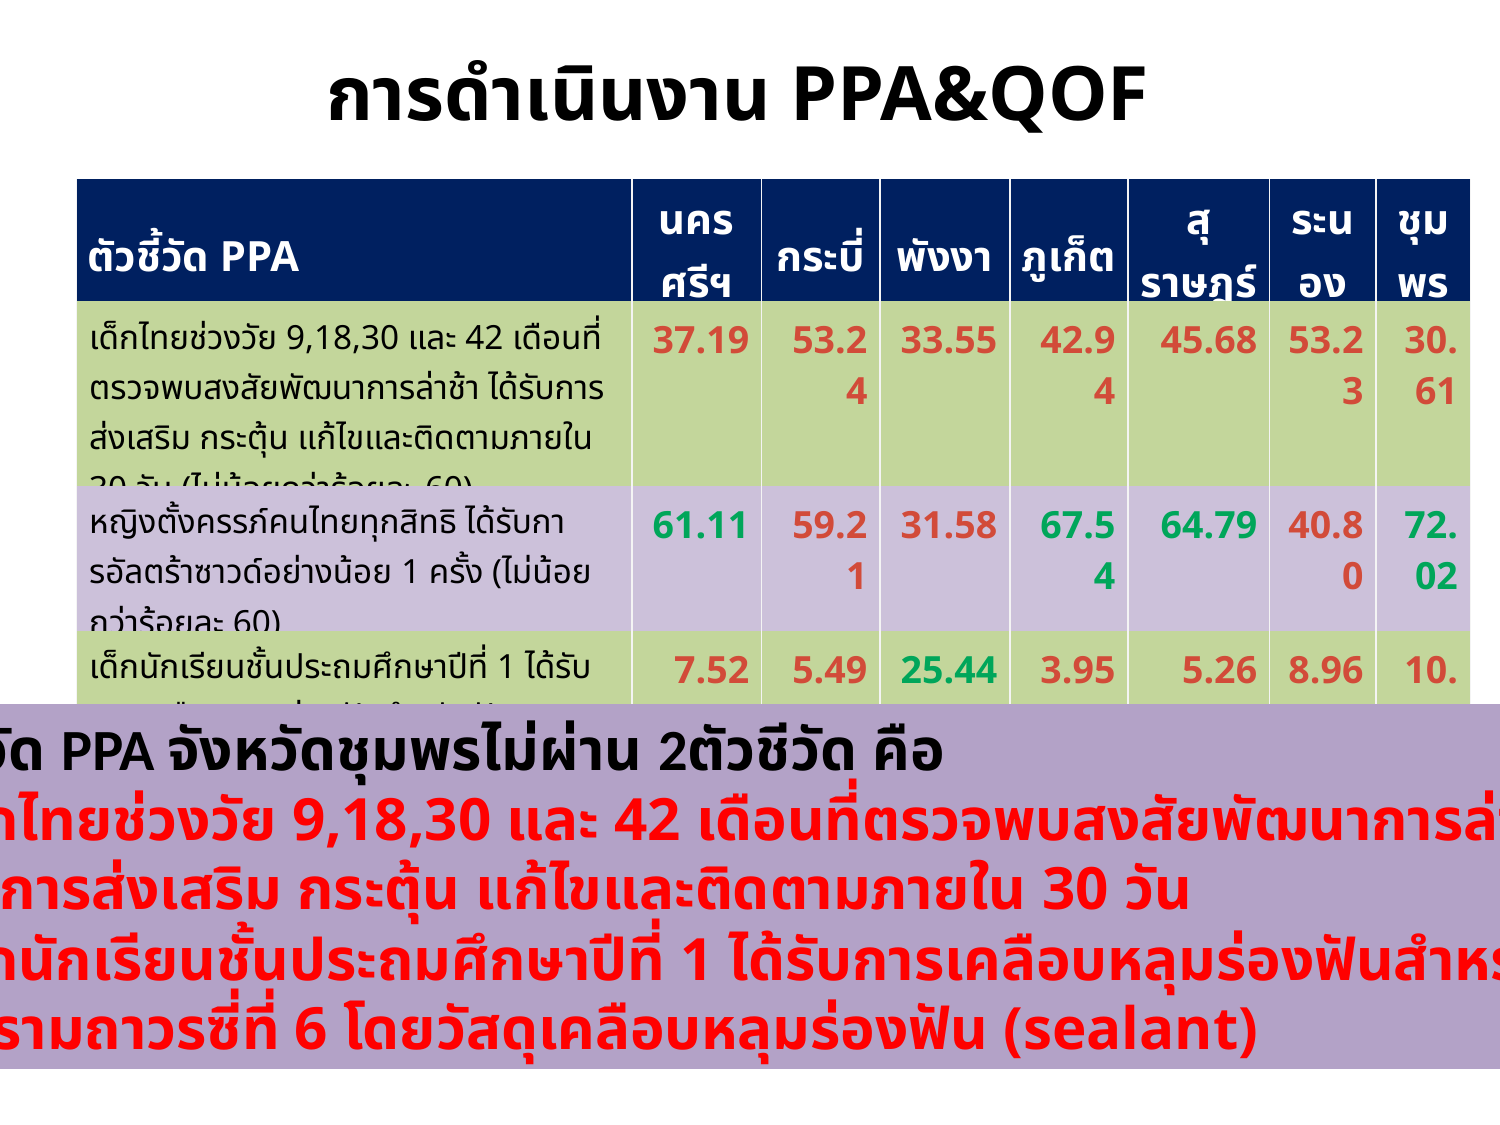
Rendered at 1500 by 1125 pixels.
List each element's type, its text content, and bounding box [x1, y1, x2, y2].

table_header ภูเก็ต [1011, 179, 1127, 301]
table_cell 10.31 [1377, 631, 1470, 704]
table_cell 59.21 [762, 486, 879, 631]
table_cell 67.54 [1011, 486, 1127, 631]
table_cell 64.79 [1129, 486, 1269, 631]
table_header นครศรีฯ [633, 179, 761, 301]
table_cell 7.52 [633, 631, 761, 704]
table_cell 53.23 [1270, 301, 1375, 486]
table_cell 31.58 [881, 486, 1009, 631]
table_header ตัวชี้วัด PPA [77, 179, 631, 301]
table_cell หญิงตั้งครรภ์คนไทยทุกสิทธิ ได้รับการอัลตร้าซาวด์อย่างน้อย 1 ครั้ง (ไม่น้อยกว่าร้อยละ 60) [77, 486, 631, 631]
text_box ตัวชี้วัด PPA จังหวัดชุมพรไม่ผ่าน 2ตัวชีวัด คือ 1.เด็กไทยช่วงวัย 9,18,30 และ 42 เดือนที่ตรวจพบสงสัยพัฒนาการล่าช้า ได้รับการส่งเสริม กระตุ้น แก้ไขและติดตามภายใน 30 วัน 2.เด็กนักเรียนชั้นประถมศึกษาปีที่ 1 ได้รับการเคลือบหลุมร่องฟันสำหรับ ฟันกรามถาวรซี่ที่ 6 โดยวัสดุเคลือบหลุมร่องฟัน (sealant) [0, 704, 1500, 1069]
table_header สุราษฎร์ [1129, 179, 1269, 301]
table_header ระนอง [1270, 179, 1375, 301]
table_cell 5.49 [762, 631, 879, 704]
table_cell 53.24 [762, 301, 879, 486]
table_header ชุมพร [1377, 179, 1470, 301]
table_cell 3.95 [1011, 631, 1127, 704]
table_cell 33.55 [881, 301, 1009, 486]
table_cell เด็กไทยช่วงวัย 9,18,30 และ 42 เดือนที่ตรวจพบสงสัยพัฒนาการล่าช้า ได้รับการส่งเสริม กระตุ้น แก้ไขและติดตามภายใน 30 วัน (ไม่น้อยกว่าร้อยละ 60) [77, 301, 631, 486]
table_cell 5.26 [1129, 631, 1269, 704]
table_cell 61.11 [633, 486, 761, 631]
table_header พังงา [881, 179, 1009, 301]
table_cell 25.44 [881, 631, 1009, 704]
table_cell 72.02 [1377, 486, 1470, 631]
table_cell 45.68 [1129, 301, 1269, 486]
table_cell 42.94 [1011, 301, 1127, 486]
title การดำเนินงาน PPA&QOF [100, 30, 1376, 149]
table_cell 30.61 [1377, 301, 1470, 486]
table_cell 40.80 [1270, 486, 1375, 631]
table_cell เด็กนักเรียนชั้นประถมศึกษาปีที่ 1 ได้รับการเคลือบหลุมร่องฟันสำหรับฟันกรามถาวรซี่ที่ 6 โดยวัสดุเคลือบหลุมร่องฟัน (sealant) (ไม่น้อยกว่าร้อยละ 15) [77, 631, 631, 704]
table_cell 37.19 [633, 301, 761, 486]
table_header กระบี่ [762, 179, 879, 301]
table_cell 8.96 [1270, 631, 1375, 704]
